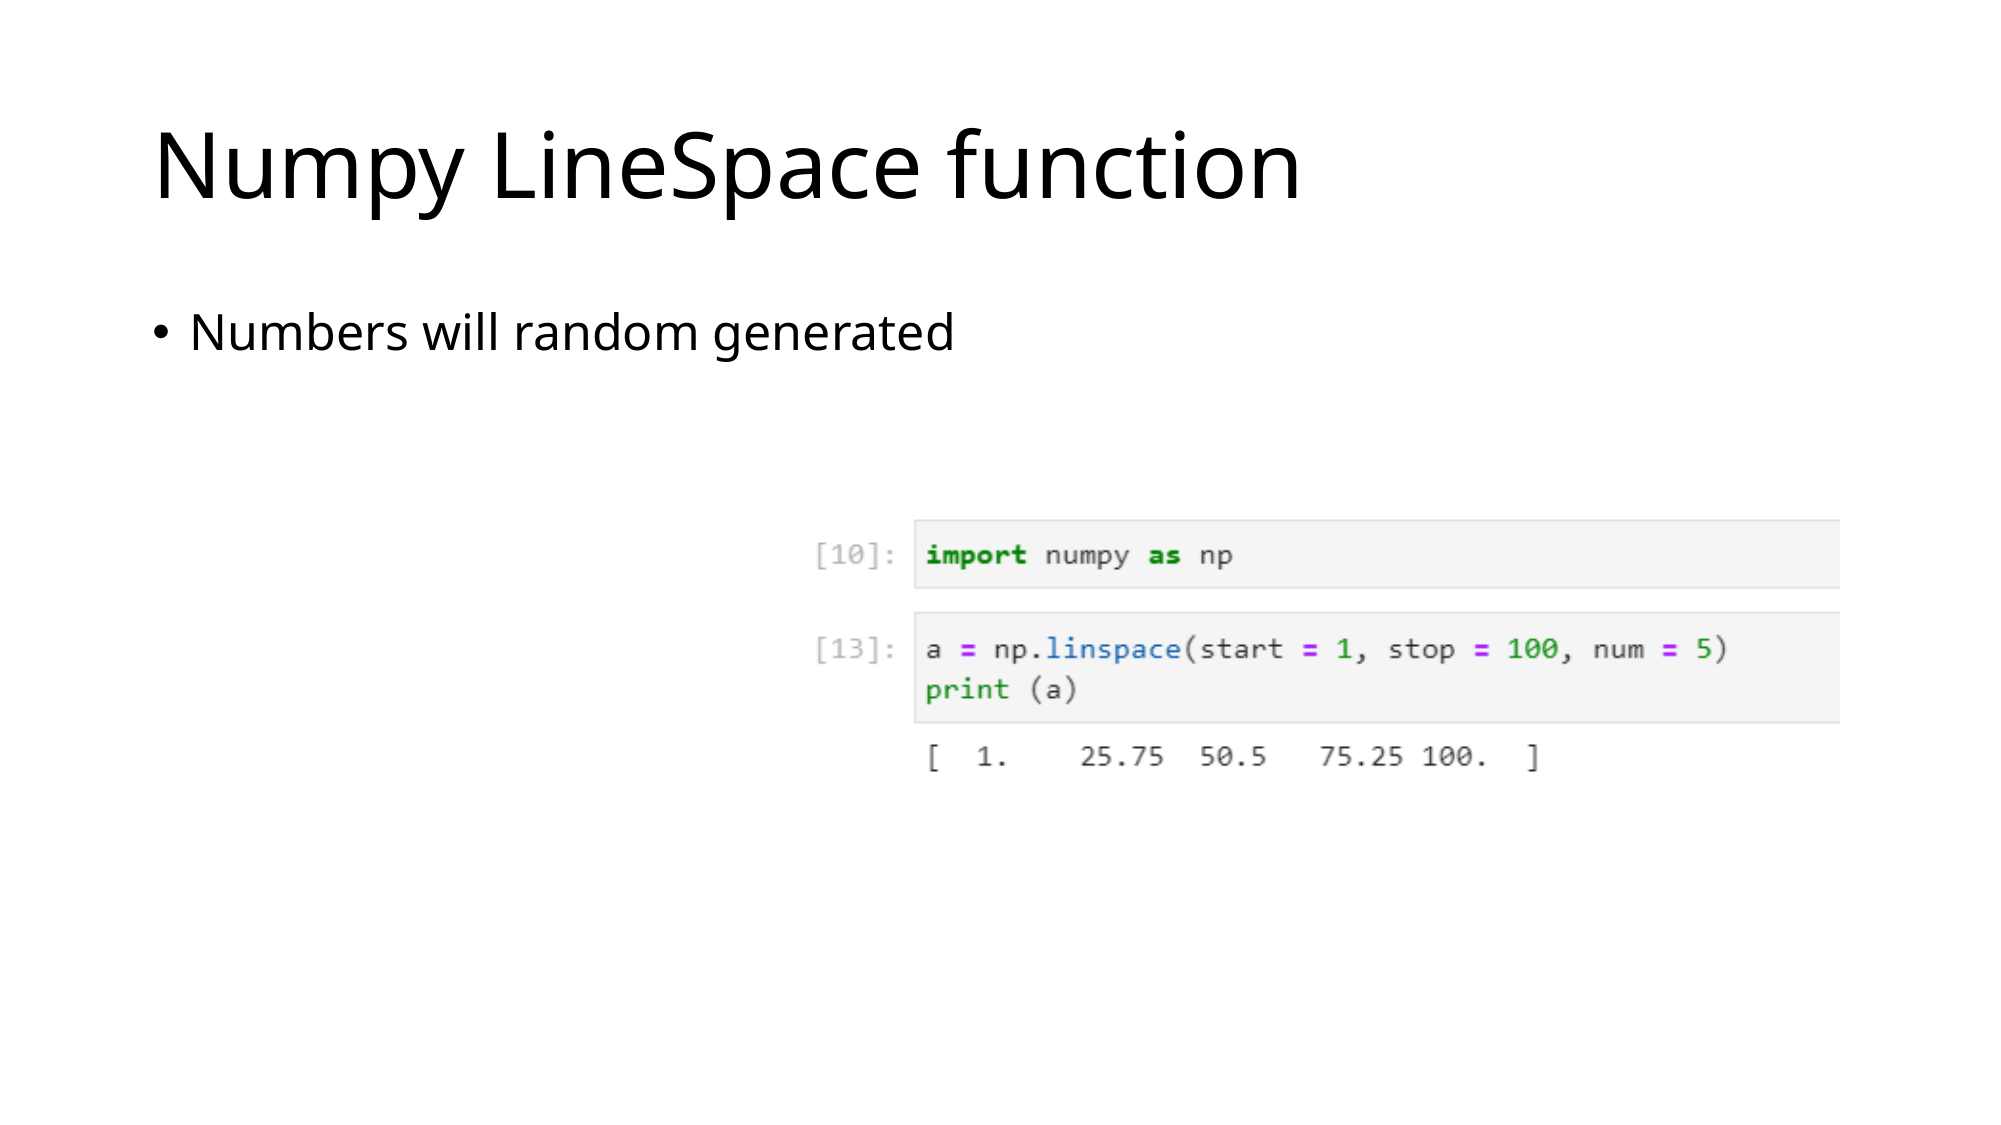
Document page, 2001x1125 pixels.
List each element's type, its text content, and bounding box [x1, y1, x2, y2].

list Numbers will random generated [137, 299, 1863, 1014]
picture [792, 518, 1840, 795]
title Numpy LineSpace function [137, 59, 1863, 278]
